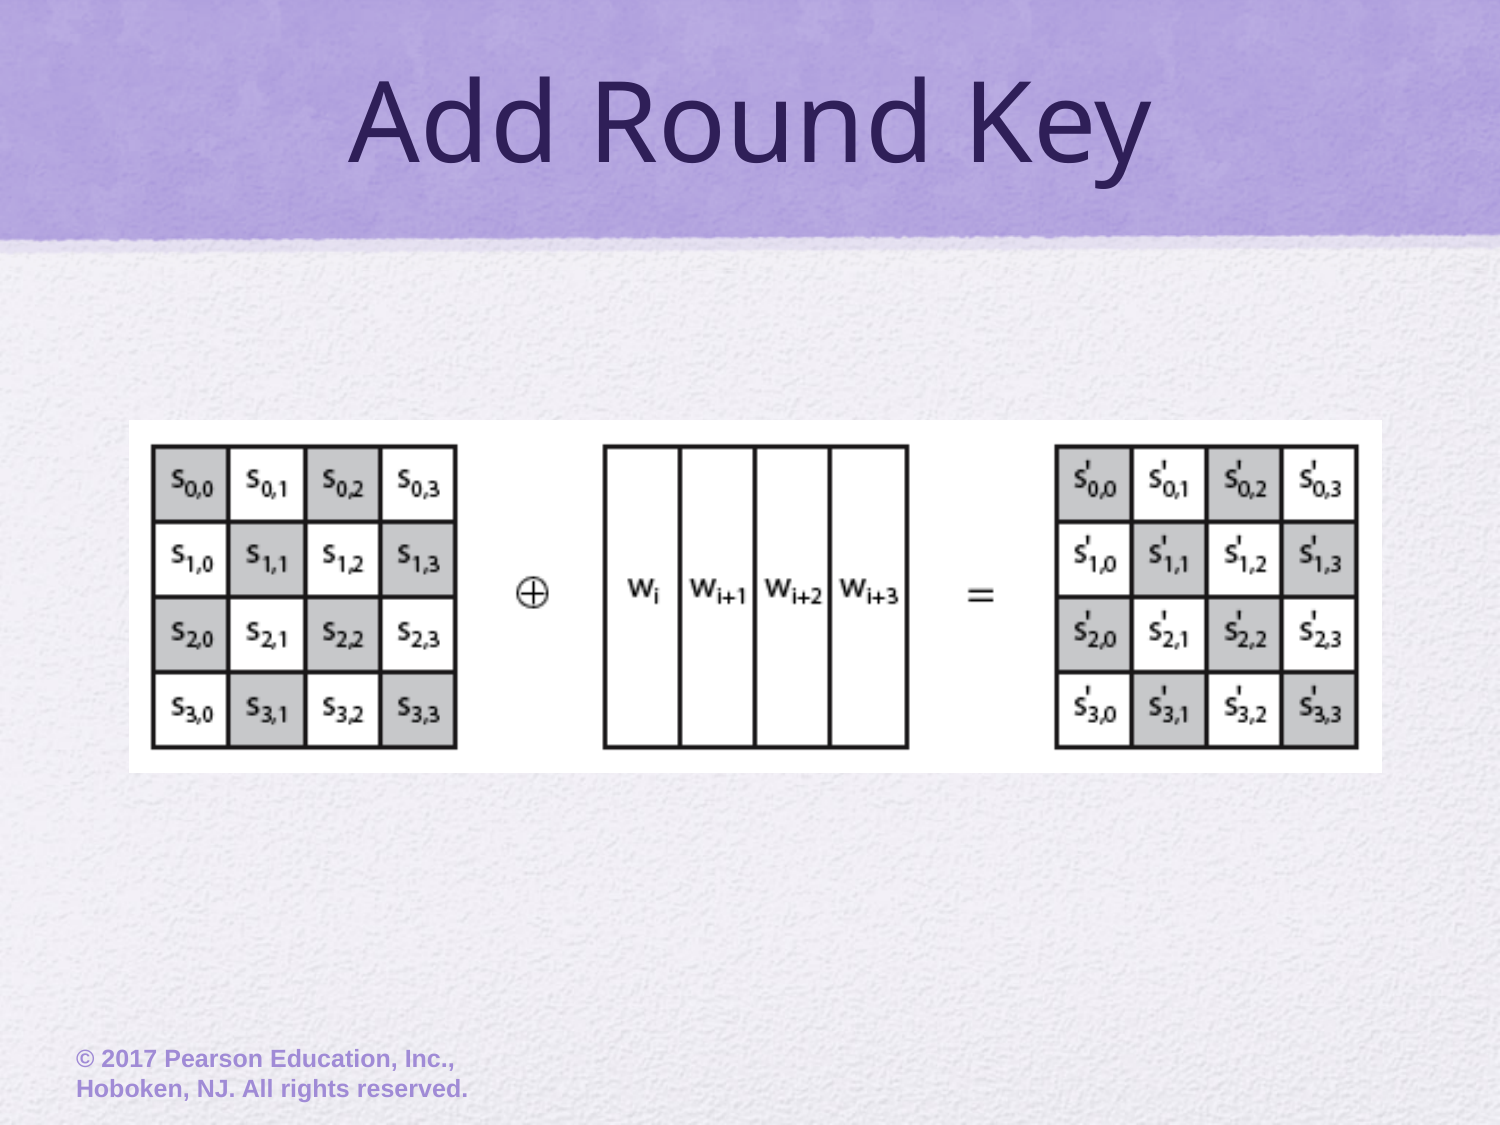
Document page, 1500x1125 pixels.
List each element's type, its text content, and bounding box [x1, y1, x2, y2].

picture [0, 225, 1500, 1125]
footer © 2017 Pearson Education, Inc., Hoboken, NJ. All rights reserved. [60, 1042, 536, 1103]
title Add Round Key [129, 6, 1373, 239]
